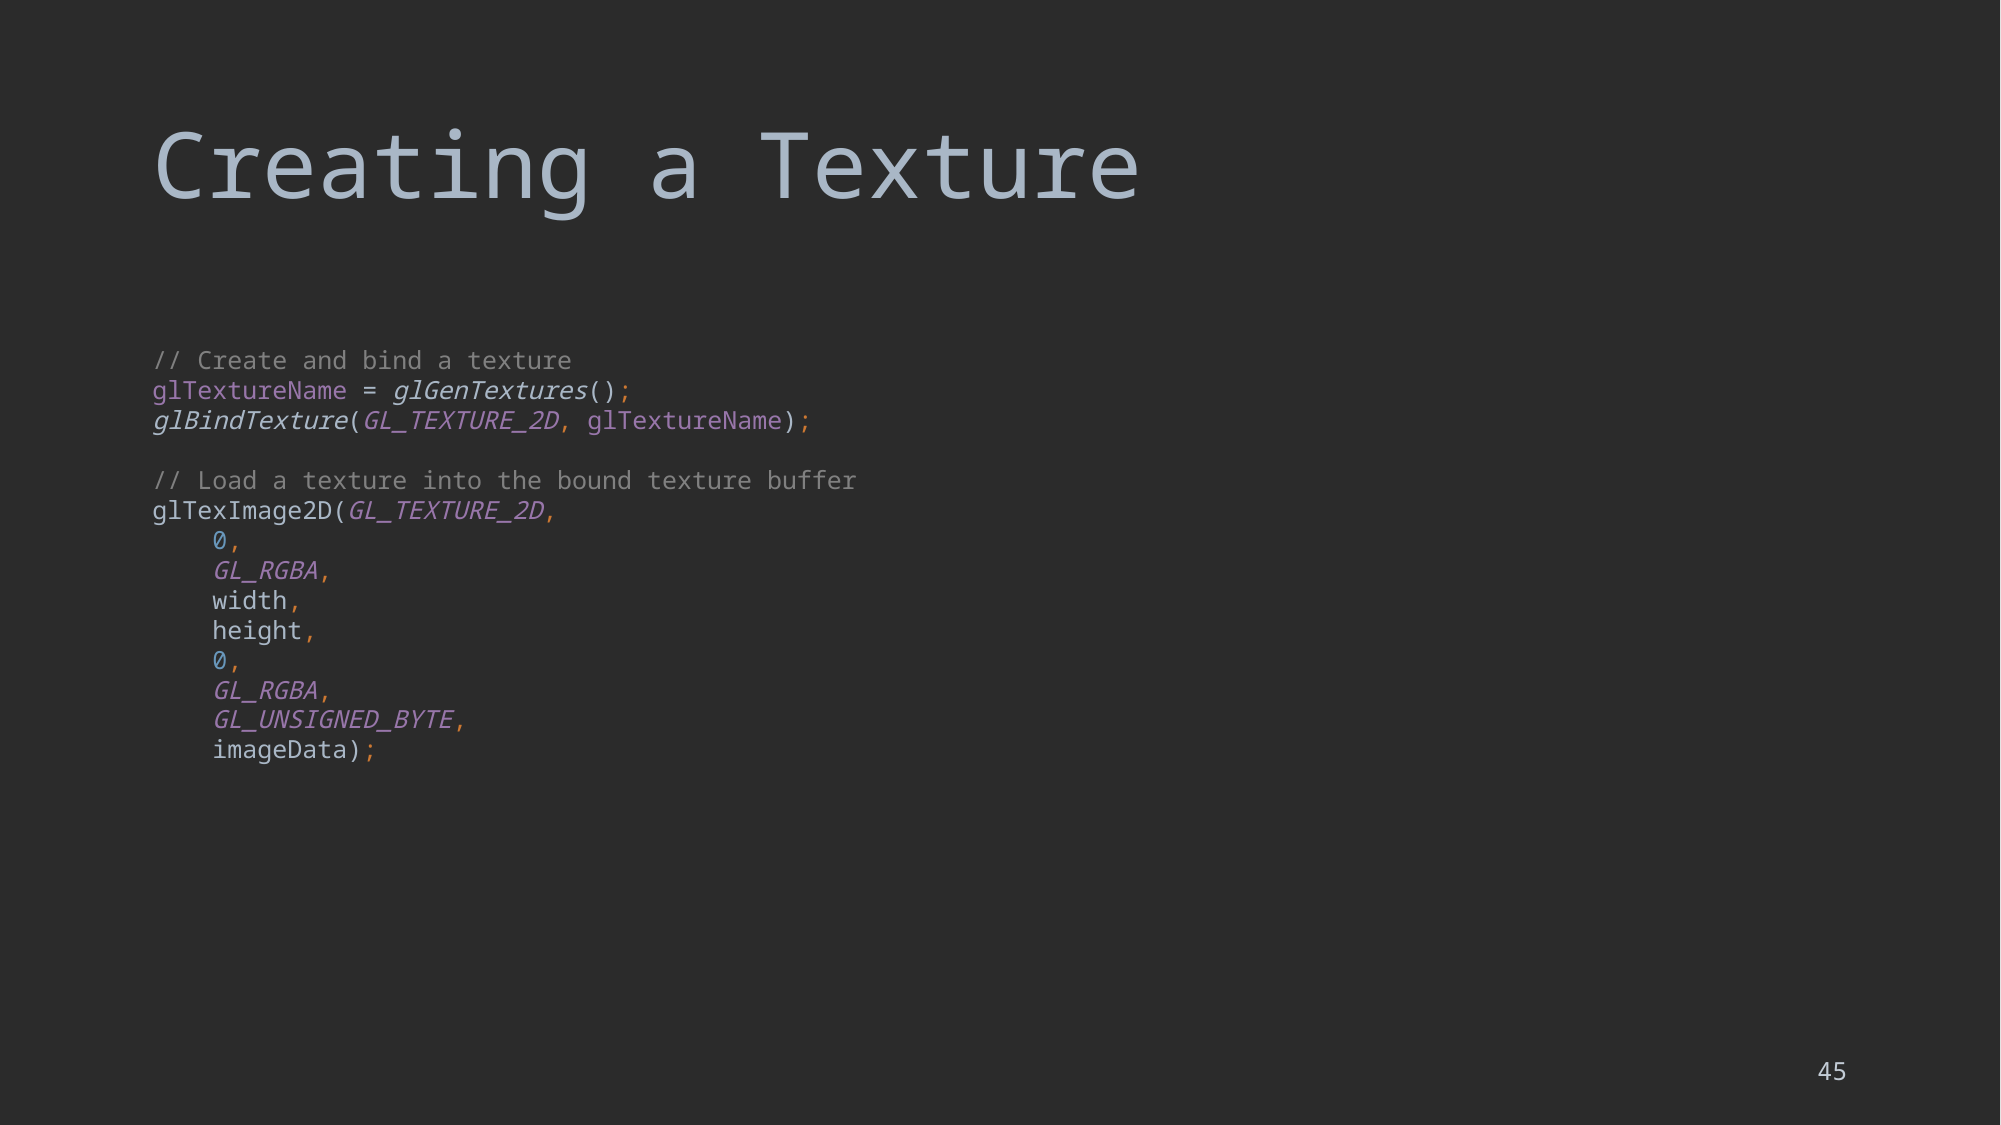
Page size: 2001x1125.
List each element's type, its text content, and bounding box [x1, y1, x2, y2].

title Creating a Texture [137, 59, 1863, 278]
slide_number 45 [1412, 1042, 1863, 1103]
list // Create and bind a texture glTextureName = glGenTextures(); glBindTexture(GL_TEXTURE_2D, glTextureName); // Load a texture into the bound texture buffer glTexImage2D(GL_TEXTURE_2D, 0, GL_RGBA, width, height, 0, GL_RGBA, GL_UNSIGNED_BYTE, imageData); [137, 337, 1863, 975]
